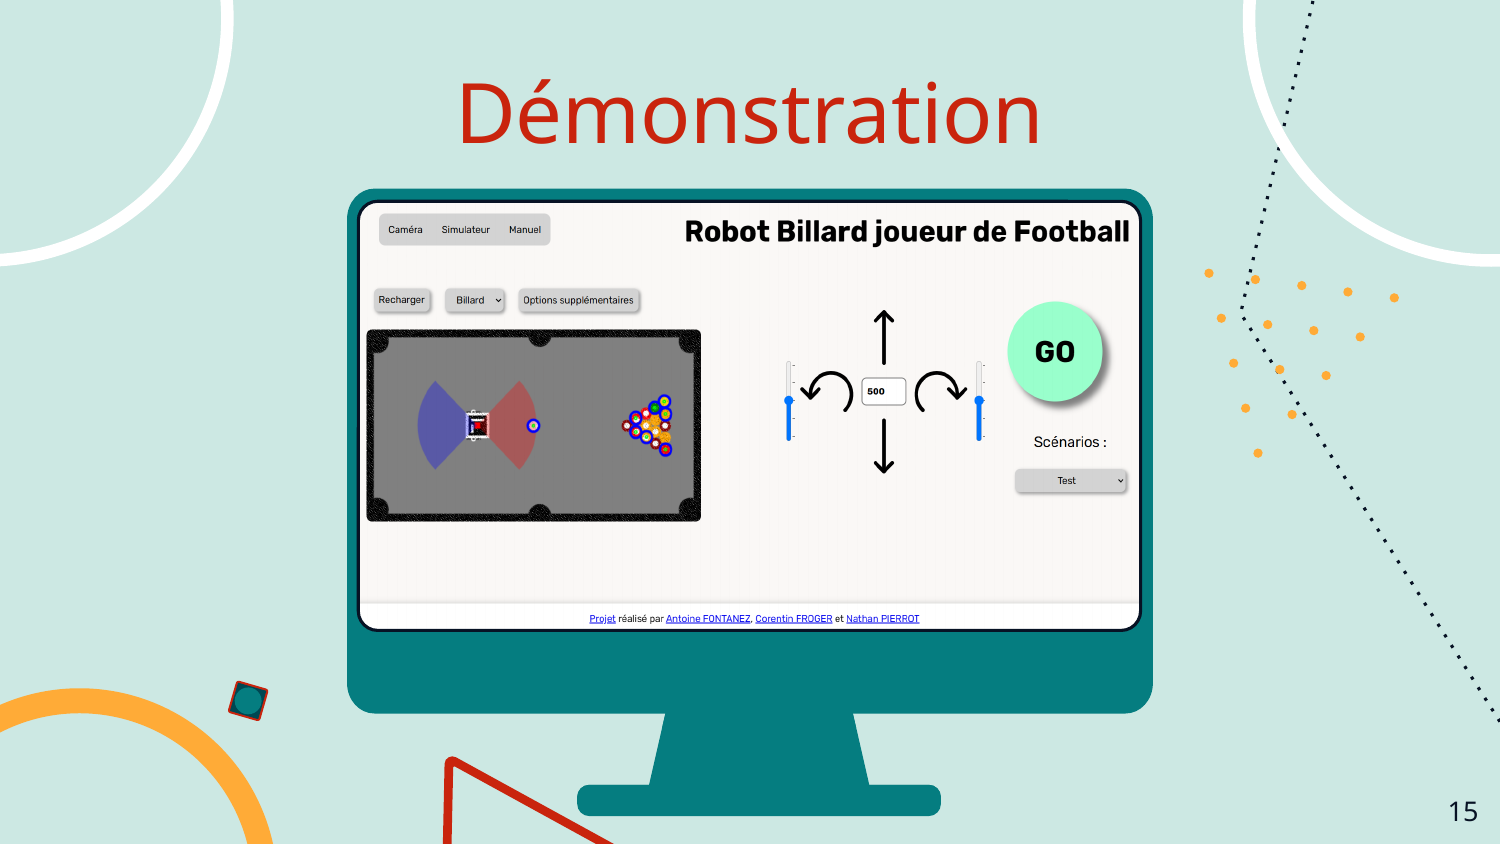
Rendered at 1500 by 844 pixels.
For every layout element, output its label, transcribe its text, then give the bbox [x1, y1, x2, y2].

picture [358, 201, 1141, 631]
title Démonstration [124, 62, 1376, 157]
slide_number ‹#› [1403, 779, 1494, 844]
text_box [346, 188, 1154, 817]
